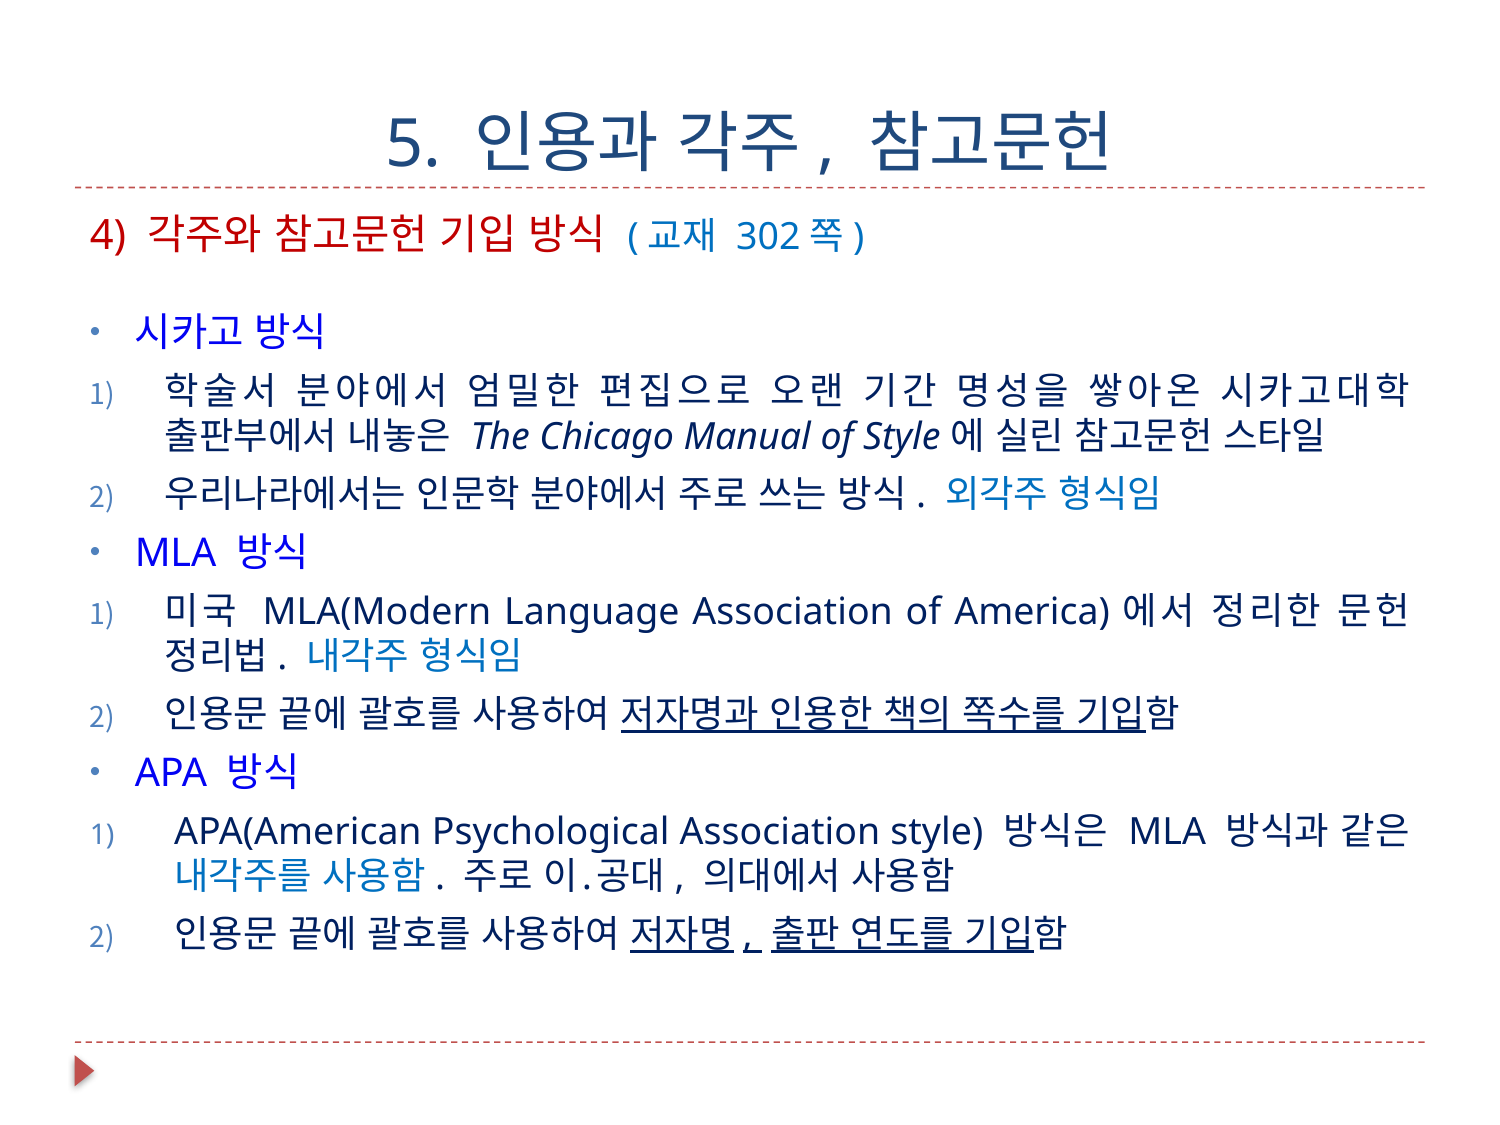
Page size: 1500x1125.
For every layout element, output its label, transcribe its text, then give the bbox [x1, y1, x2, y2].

title 5. 인용과 각주, 참고문헌 [75, 24, 1425, 188]
list 4) 각주와 참고문헌 기입 방식 (교재 302쪽) 시카고 방식 학술서 분야에서 엄밀한 편집으로 오랜 기간 명성을 쌓아온 시카고대학 출판부에서 내놓은 The Chicago Manual of Style에 실린 참고문헌 스타일 우리나라에서는 인문학 분야에서 주로 쓰는 방식. 외각주 형식임 MLA 방식 미국 MLA(Modern Language Association of America)에서 정리한 문헌 정리법. 내각주 형식임 인용문 끝에 괄호를 사용하여 저자명과 인용한 책의 쪽수를 기입함 APA 방식 APA(American Psychological Association style) 방식은 MLA 방식과 같은 내각주를 사용함. 주로 이․공대, 의대에서 사용함 인용문 끝에 괄호를 사용하여 저자명, 출판 연도를 기입함 [75, 200, 1425, 1010]
